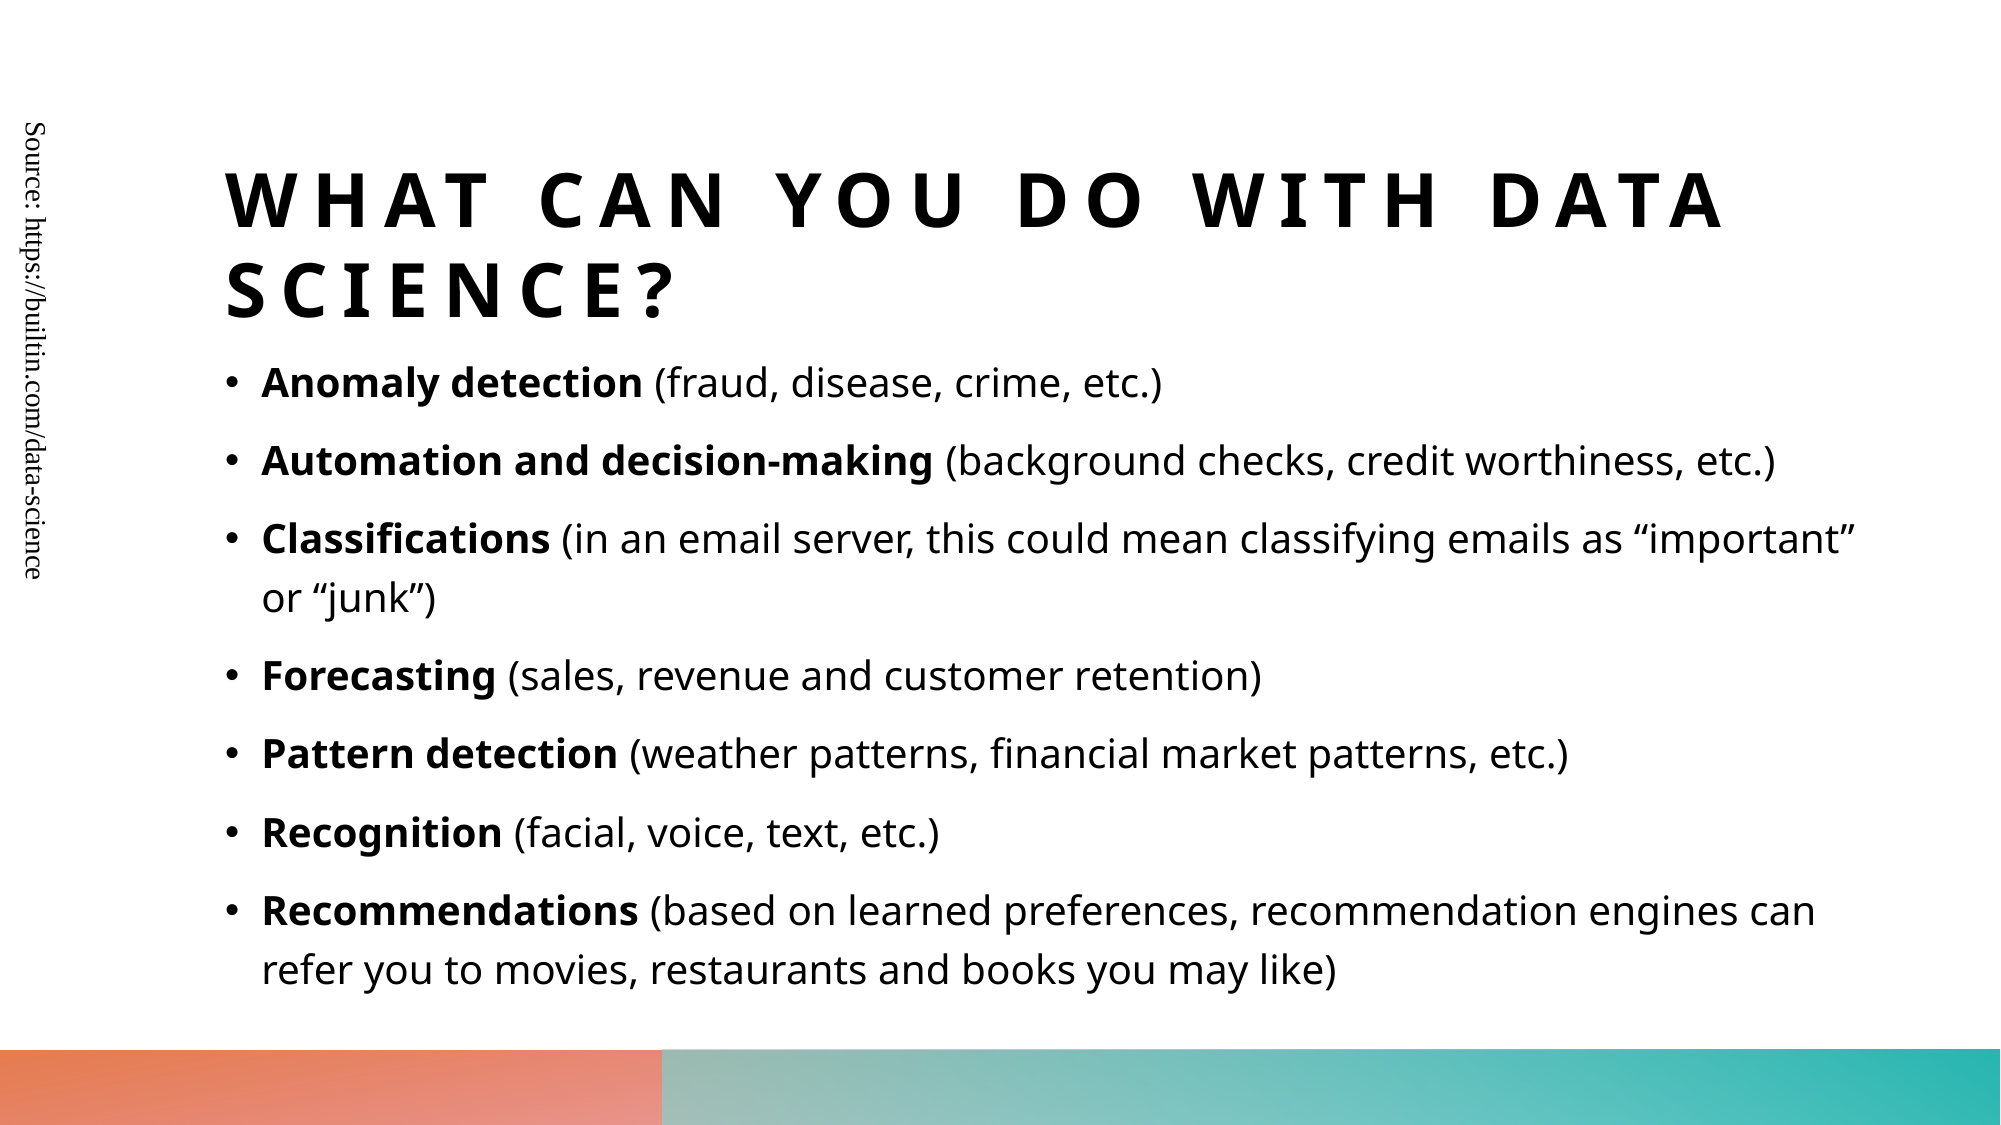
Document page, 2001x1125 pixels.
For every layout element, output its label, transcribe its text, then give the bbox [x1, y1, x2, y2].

title What can You Do with Data Science? [225, 130, 1905, 333]
footer Source: https://builtin.com/data-science [0, 13, 76, 689]
list Anomaly detection (fraud, disease, crime, etc.) Automation and decision-making (background checks, credit worthiness, etc.) Classifications (in an email server, this could mean classifying emails as “important” or “junk”) Forecasting (sales, revenue and customer retention) Pattern detection (weather patterns, financial market patterns, etc.) Recognition (facial, voice, text, etc.) Recommendations (based on learned preferences, recommendation engines can refer you to movies, restaurants and books you may like) [225, 346, 1905, 996]
